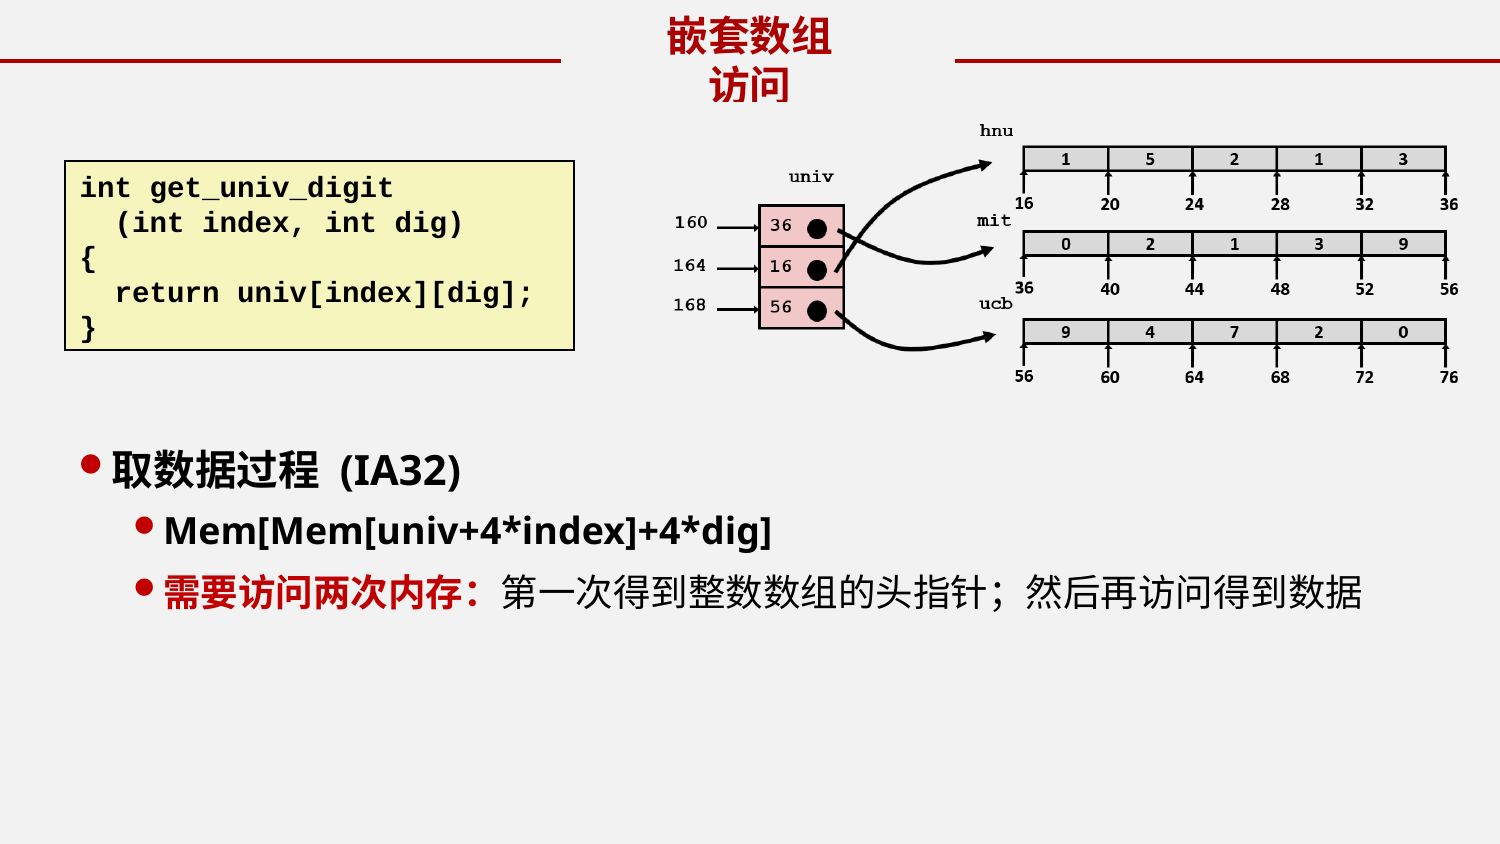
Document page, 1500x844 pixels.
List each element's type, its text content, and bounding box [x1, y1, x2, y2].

picture [666, 102, 1465, 399]
text_box int get_univ_digit (int index, int dig) { return univ[index][dig]; } [64, 160, 574, 351]
text_box 嵌套数组 访问 [625, 2, 875, 118]
text_box 取数据过程 (IA32) Mem[Mem[univ+4*index]+4*dig] 需要访问两次内存：第一次得到整数数组的头指针；然后再访问得到数据 [63, 425, 1412, 683]
